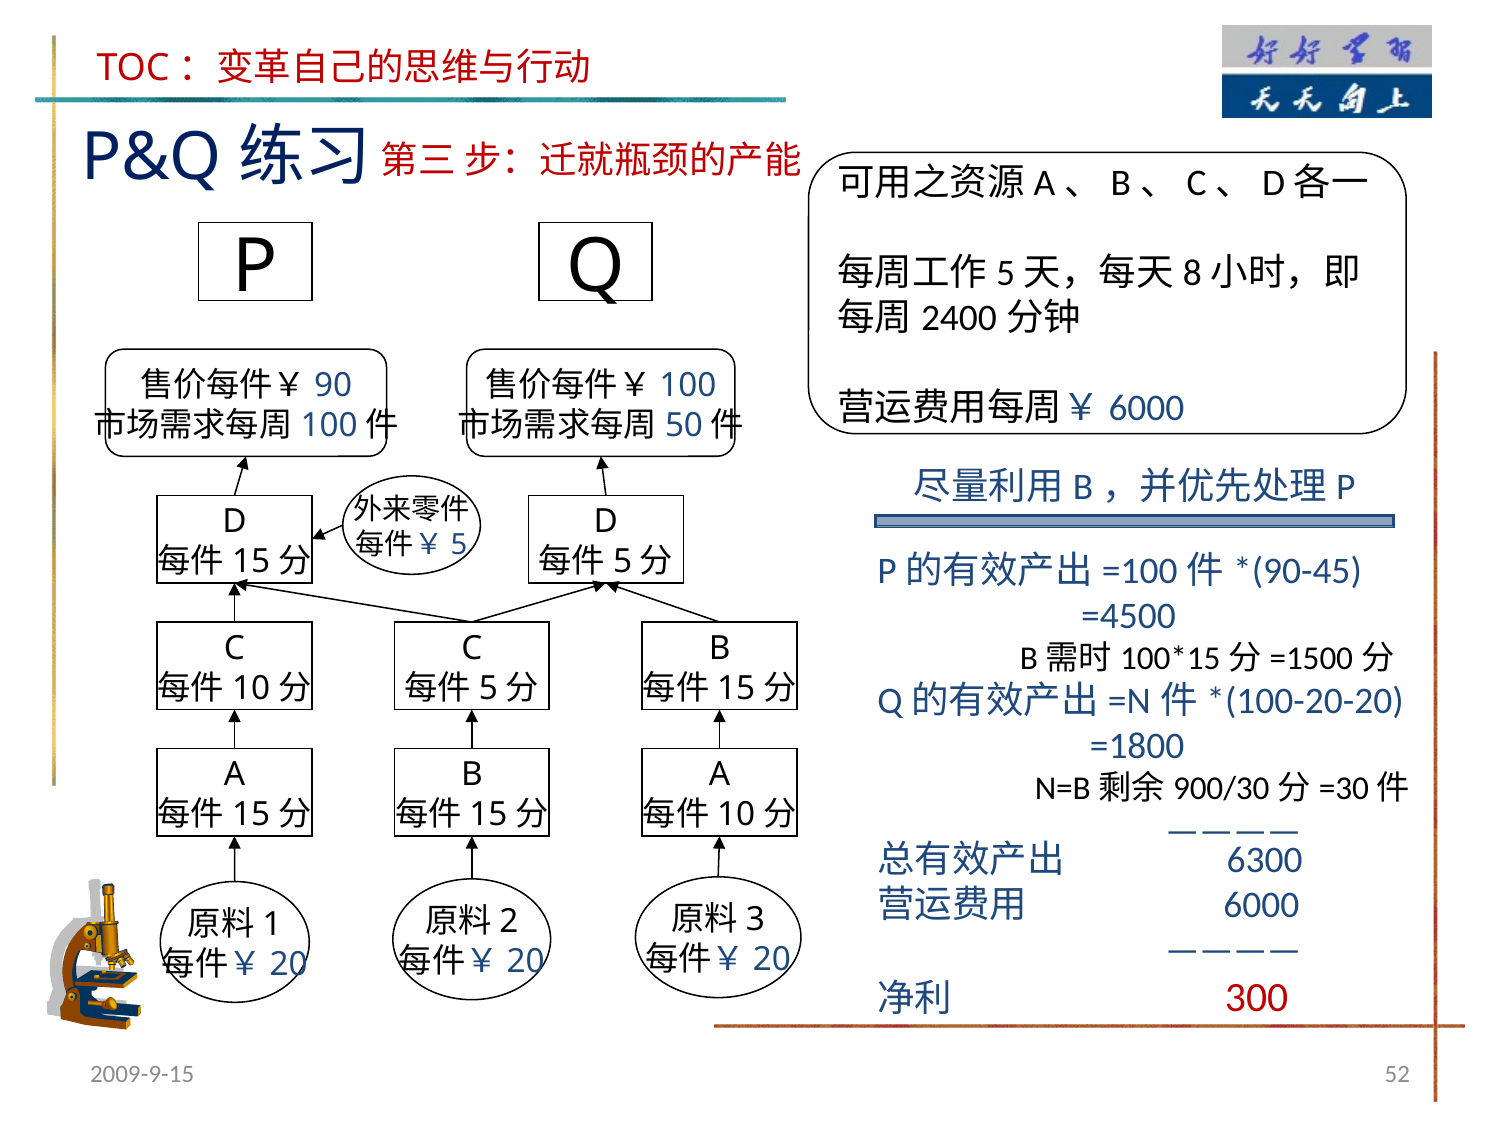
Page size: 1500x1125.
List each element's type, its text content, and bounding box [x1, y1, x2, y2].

text_box 可用之资源A、B、C、D各一 每周工作5天，每天8小时，即每周2400分钟 营运费用每周￥6000 [808, 152, 1407, 434]
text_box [874, 452, 1395, 528]
picture [714, 1019, 862, 1032]
picture [35, 36, 786, 785]
slide_number 52 [1074, 1042, 1425, 1103]
text_box 第三 步：迁就瓶颈的产能 [366, 128, 817, 189]
picture [1430, 352, 1442, 1101]
text_box 总有效产出 6300 营运费用 6000 ———— 净利 300 [862, 827, 1395, 1043]
picture [1395, 1019, 1429, 1032]
picture [1443, 1019, 1465, 1032]
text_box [105, 222, 802, 1003]
picture [1222, 25, 1432, 118]
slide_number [75, 1042, 425, 1103]
text_box P的有效产出=100件*(90-45) =4500 B需时100*15分=1500分 Q的有效产出=N件*(100-20-20) =1800 N=B剩余900/30分=30件 ———— [862, 539, 1438, 802]
text_box P&Q练习 [66, 105, 387, 201]
